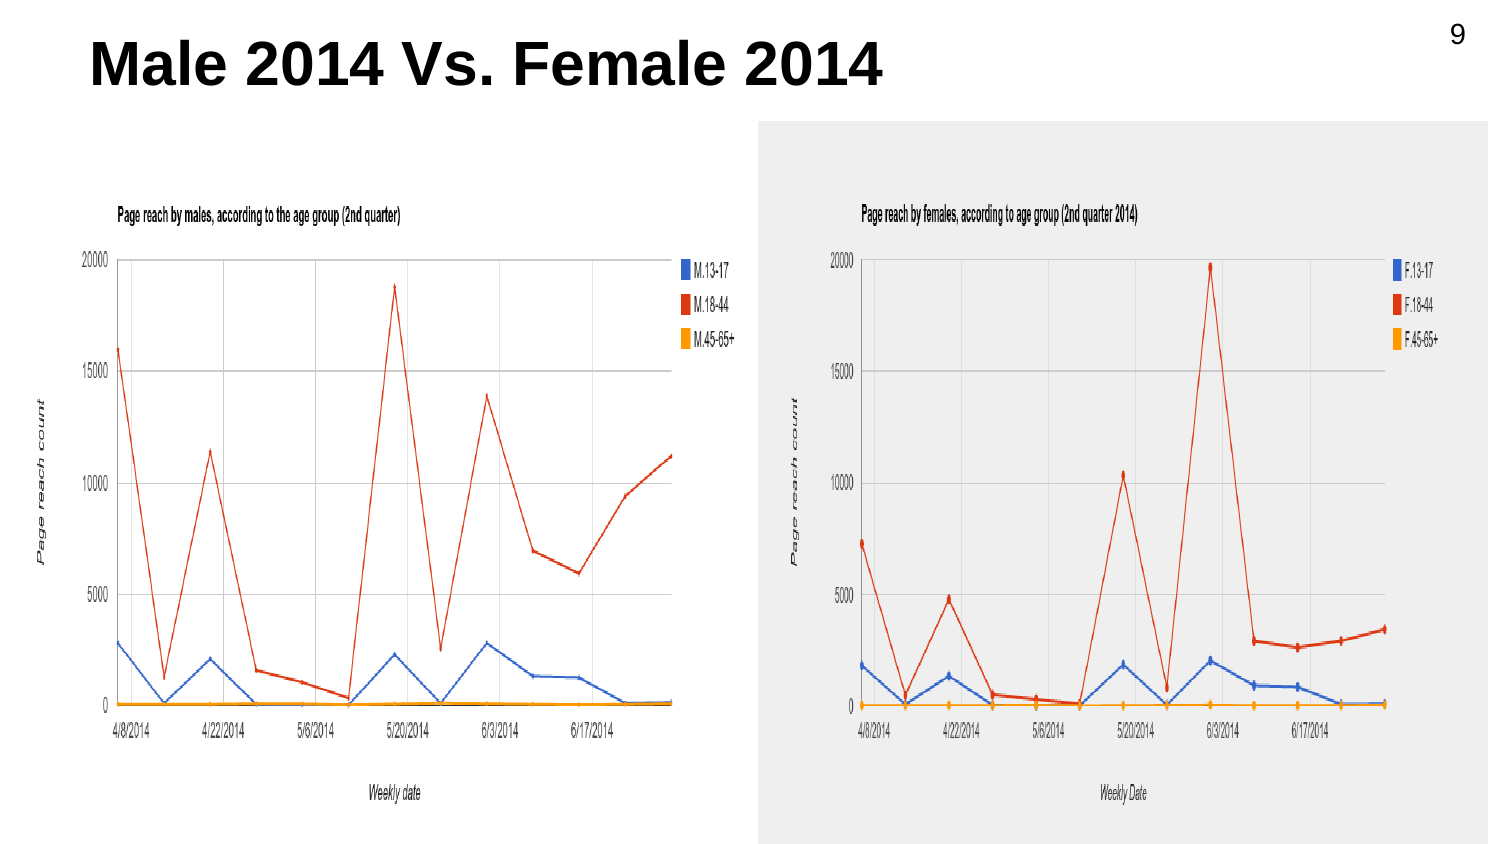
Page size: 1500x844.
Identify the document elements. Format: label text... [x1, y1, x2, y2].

picture [0, 120, 1488, 844]
text_box Male 2014 Vs. Female 2014 [74, 54, 1425, 113]
text_box 9 [1435, 0, 1500, 55]
